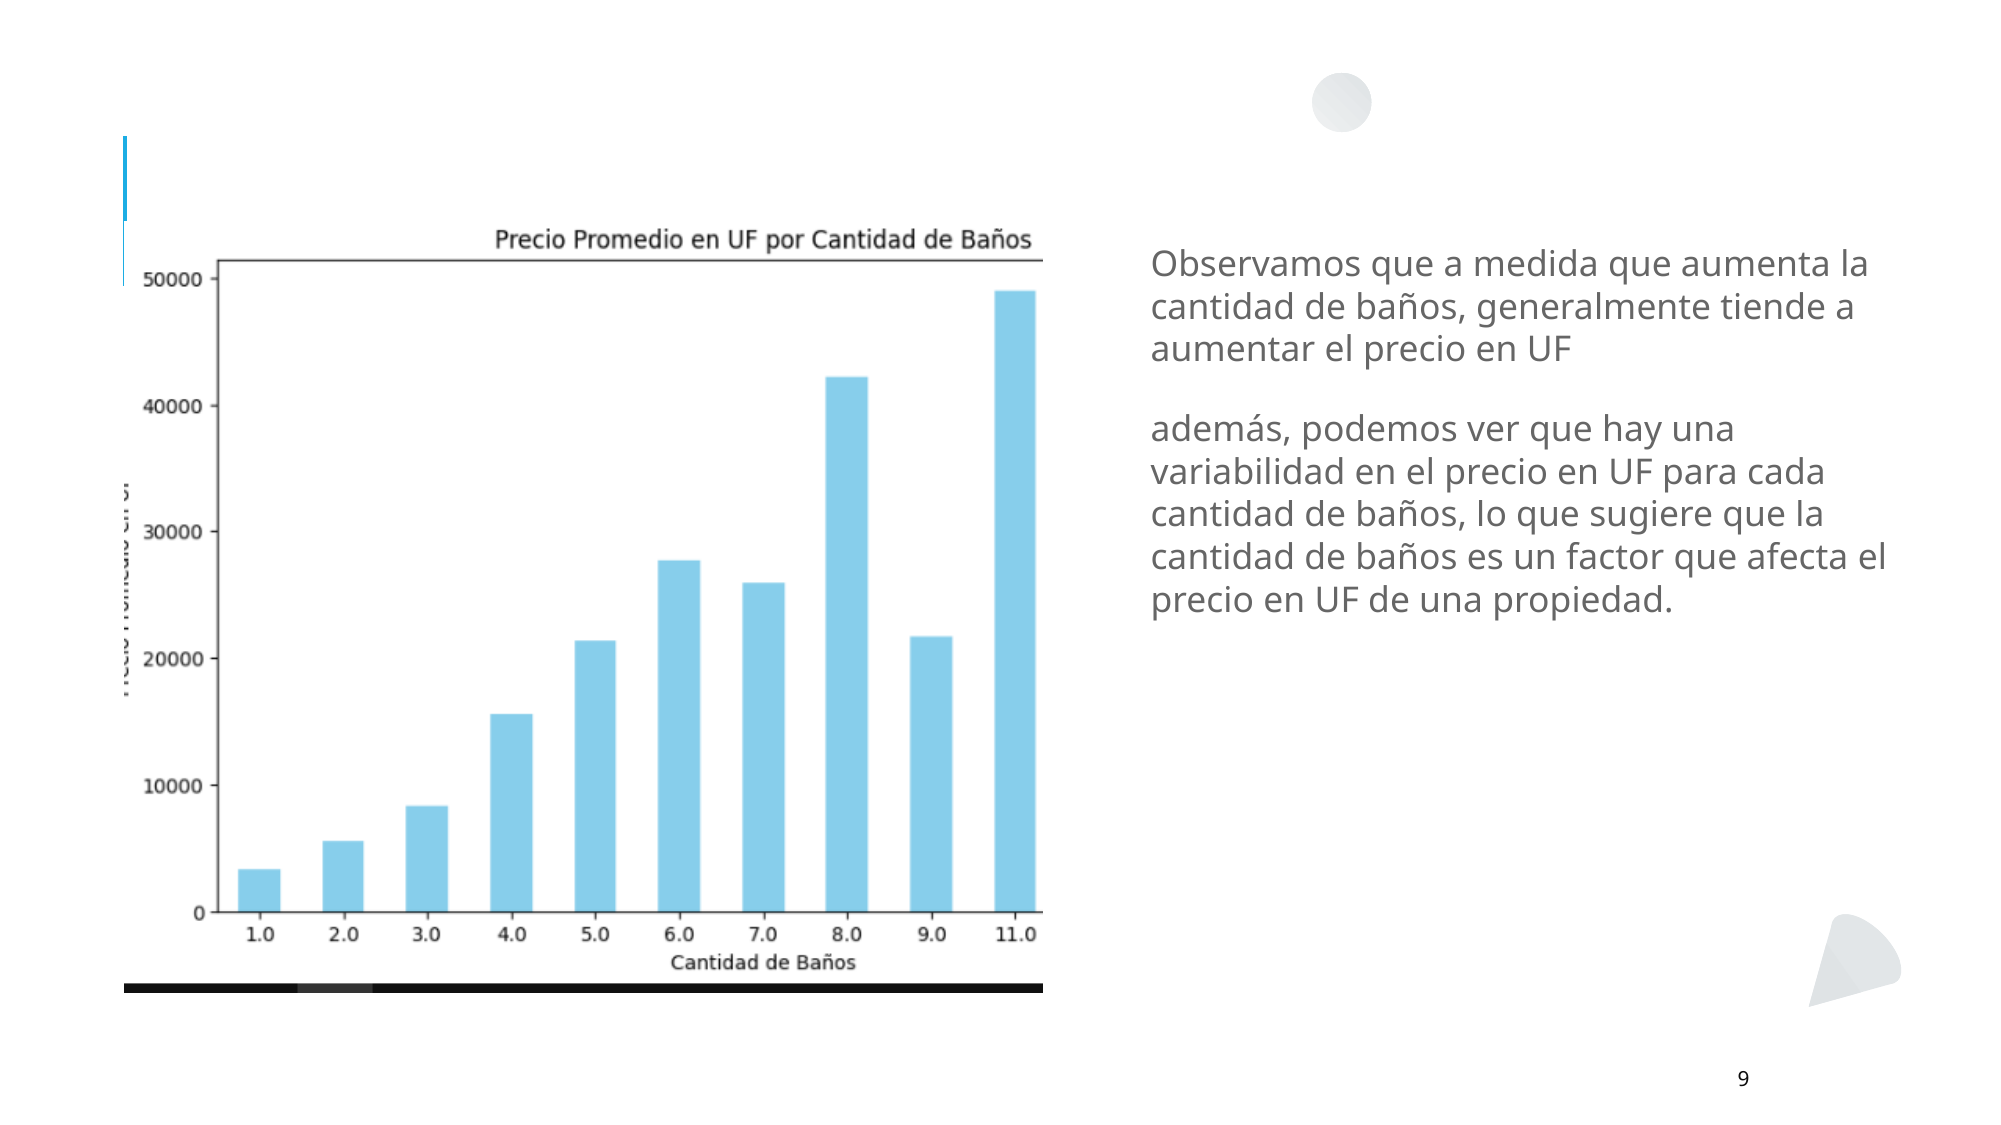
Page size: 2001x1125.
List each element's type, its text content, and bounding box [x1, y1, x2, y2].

picture [124, 221, 1043, 993]
text_box Observamos que a medida que aumenta la cantidad de baños, generalmente tiende a aumentar el precio en UF además, podemos ver que hay una variabilidad en el precio en UF para cada cantidad de baños, lo que sugiere que la cantidad de baños es un factor que afecta el precio en UF de una propiedad. [1150, 241, 1909, 783]
slide_number 9 [1722, 1067, 2000, 1093]
